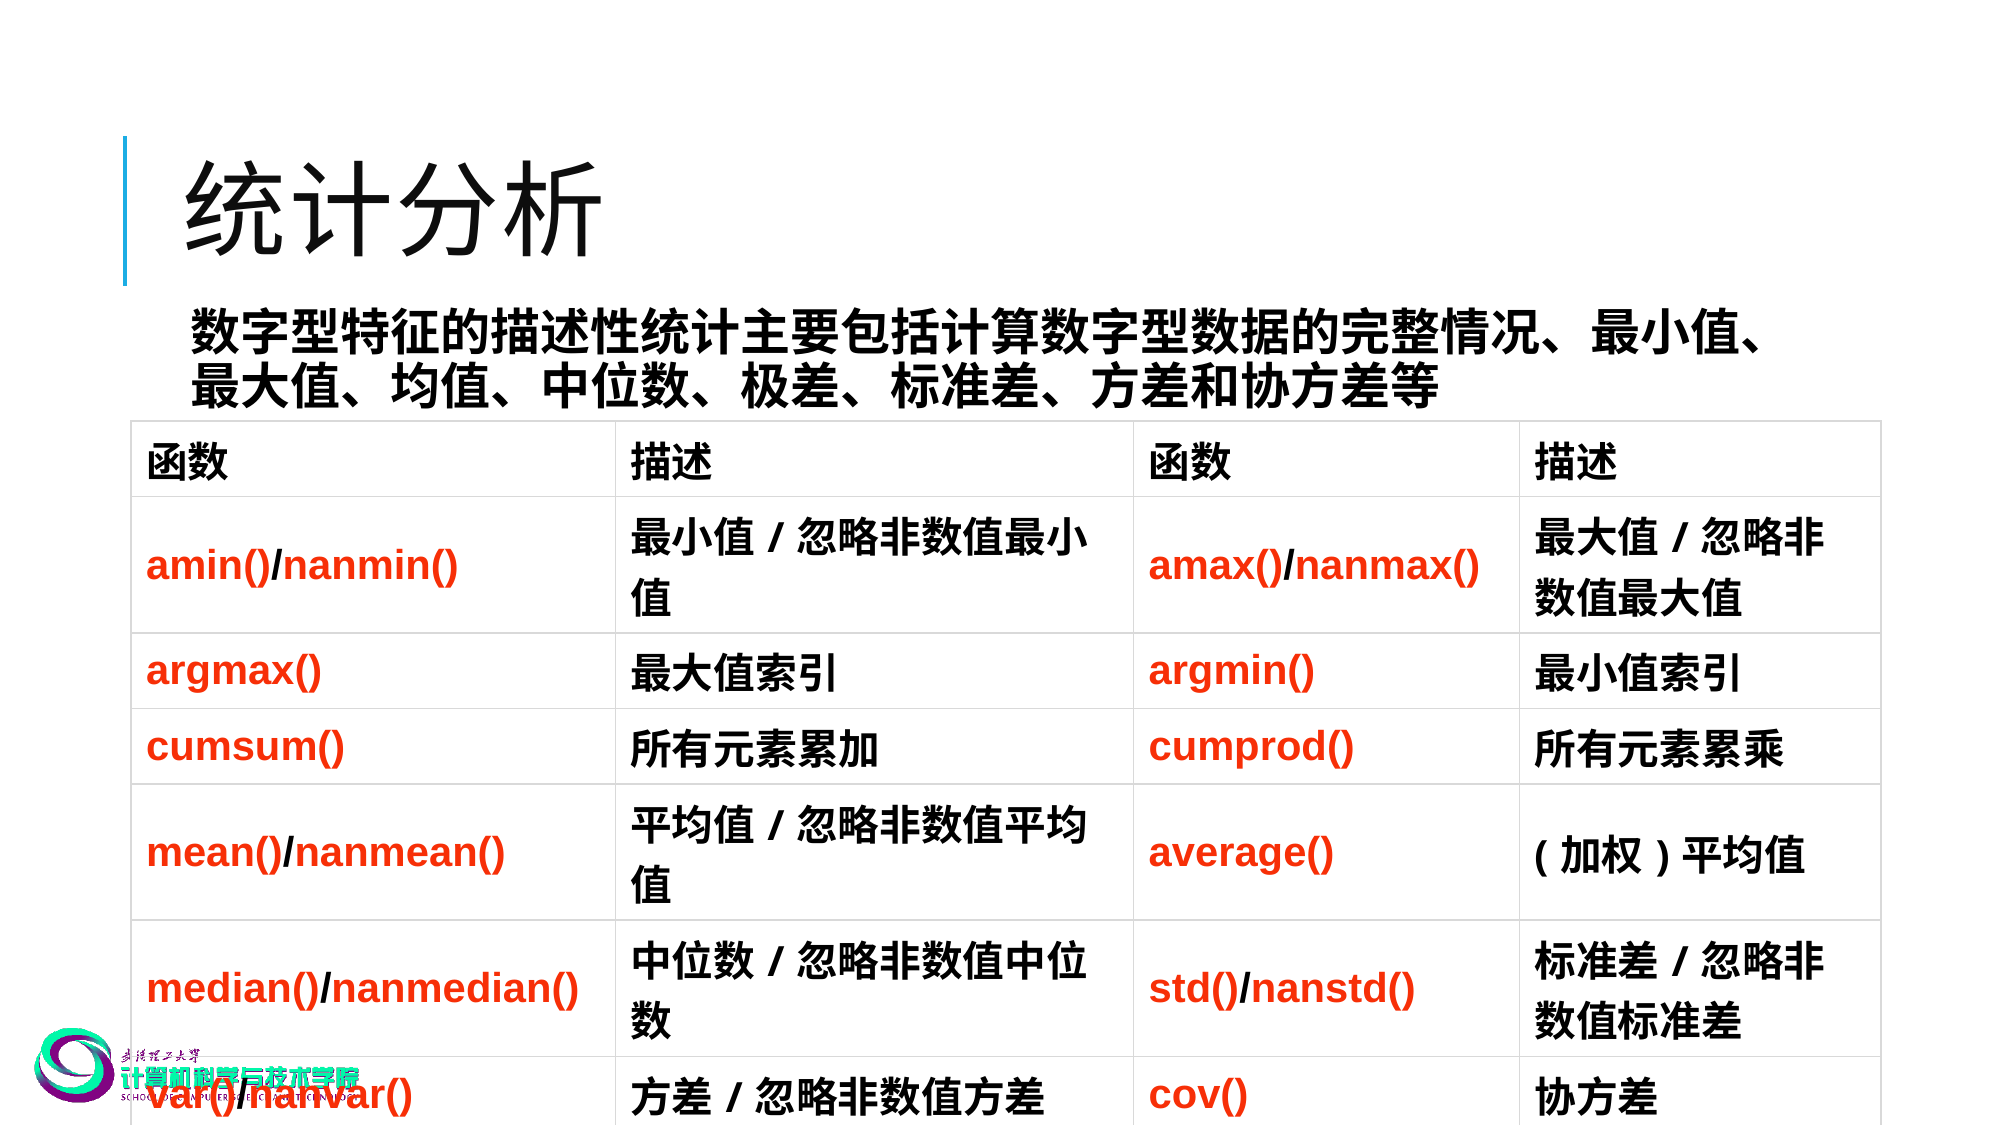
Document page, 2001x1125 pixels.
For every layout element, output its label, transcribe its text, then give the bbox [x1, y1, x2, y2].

table_cell 最小值索引 [1520, 634, 1880, 708]
table_cell 最大值/忽略非数值最大值 [1520, 497, 1880, 632]
table_cell argmax() [132, 634, 615, 708]
table_cell (加权)平均值 [1520, 785, 1880, 919]
table_cell std()/nanstd() [1134, 921, 1519, 1056]
table_cell mean()/nanmean() [132, 785, 615, 919]
table_cell 协方差 [1520, 1057, 1880, 1125]
table_cell average() [1134, 785, 1519, 919]
table_header 描述 [616, 422, 1133, 496]
table_cell 平均值/忽略非数值平均值 [616, 785, 1133, 919]
table_cell cumprod() [1134, 709, 1519, 783]
table_cell 所有元素累乘 [1520, 709, 1880, 783]
table_cell amin()/nanmin() [132, 497, 615, 632]
table_cell amax()/nanmax() [1134, 497, 1519, 632]
table_cell 标准差/忽略非数值标准差 [1520, 921, 1880, 1056]
picture [0, 962, 130, 1125]
table_cell 中位数/忽略非数值中位数 [616, 921, 1133, 1056]
table_cell 方差/忽略非数值方差 [616, 1057, 1133, 1125]
table_cell var()/nanvar() [132, 1057, 615, 1125]
table_cell 所有元素累加 [616, 709, 1133, 783]
table_cell cumsum() [132, 709, 615, 783]
table_cell 最小值/忽略非数值最小值 [616, 497, 1133, 632]
table_header 函数 [132, 422, 615, 496]
table_cell argmin() [1134, 634, 1519, 708]
list 数字型特征的描述性统计主要包括计算数字型数据的完整情况、最小值、最大值、均值、中位数、极差、标准差、方差和协方差等 [168, 299, 1763, 420]
table_header 描述 [1520, 422, 1880, 496]
table_cell median()/nanmedian() [132, 921, 615, 1056]
table_cell 最大值索引 [616, 634, 1133, 708]
table_cell cov() [1134, 1057, 1519, 1125]
title 统计分析 [168, 96, 1763, 299]
table_header 函数 [1134, 422, 1519, 496]
